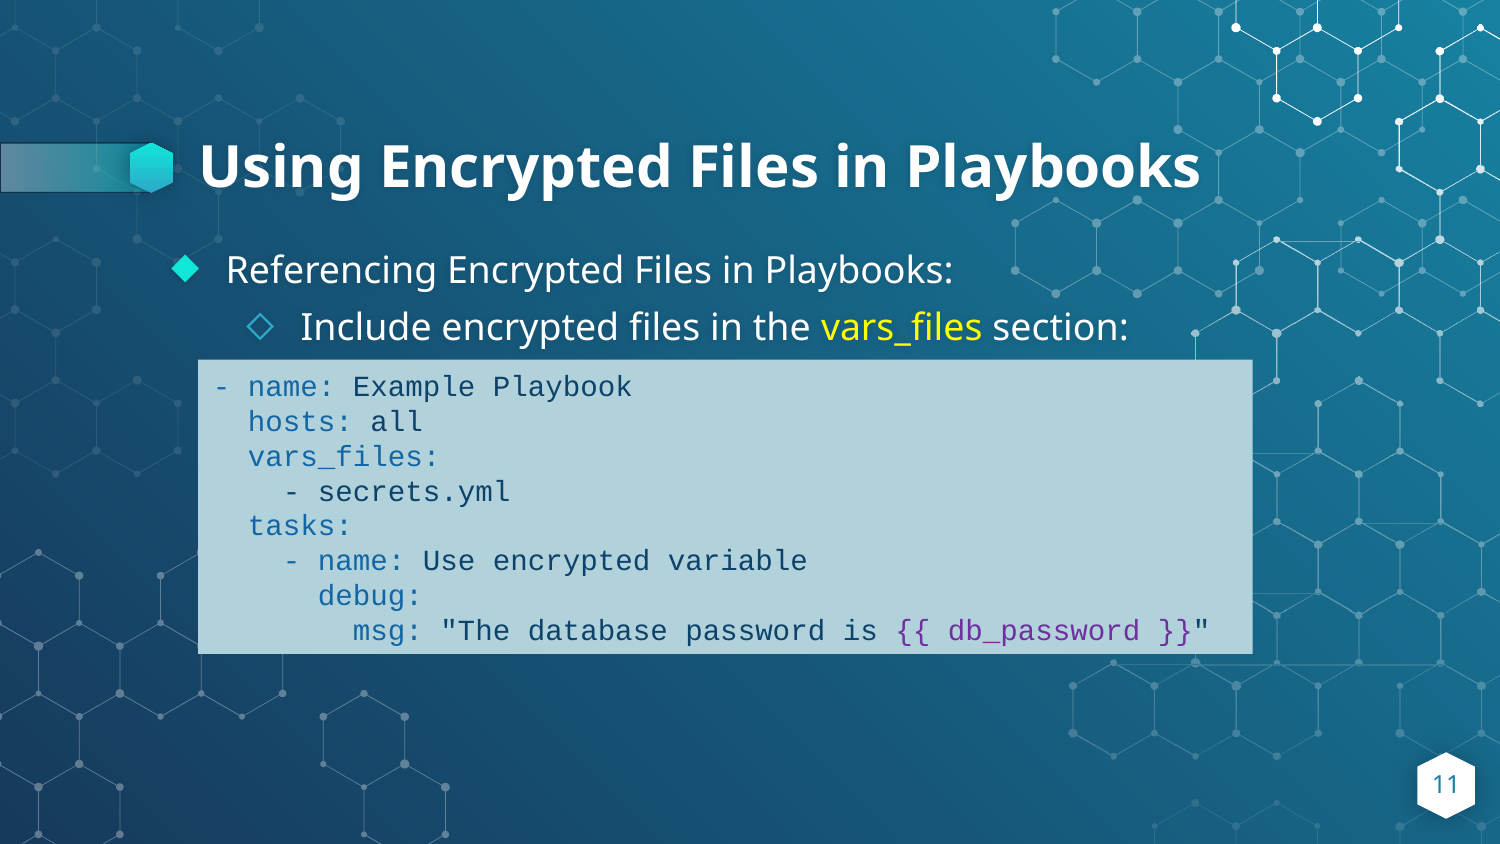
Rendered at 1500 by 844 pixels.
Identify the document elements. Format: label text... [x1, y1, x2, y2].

text_box - name: Example Playbook hosts: all vars_files: - secrets.yml tasks: - name: Use encrypted variable debug: msg: "The database password is {{ db_password }}" [198, 359, 1253, 654]
list Referencing Encrypted Files in Playbooks: Include encrypted files in the vars_files section: [150, 245, 1350, 772]
title Using Encrypted Files in Playbooks [198, 140, 1302, 198]
slide_number 11 [1417, 752, 1475, 819]
